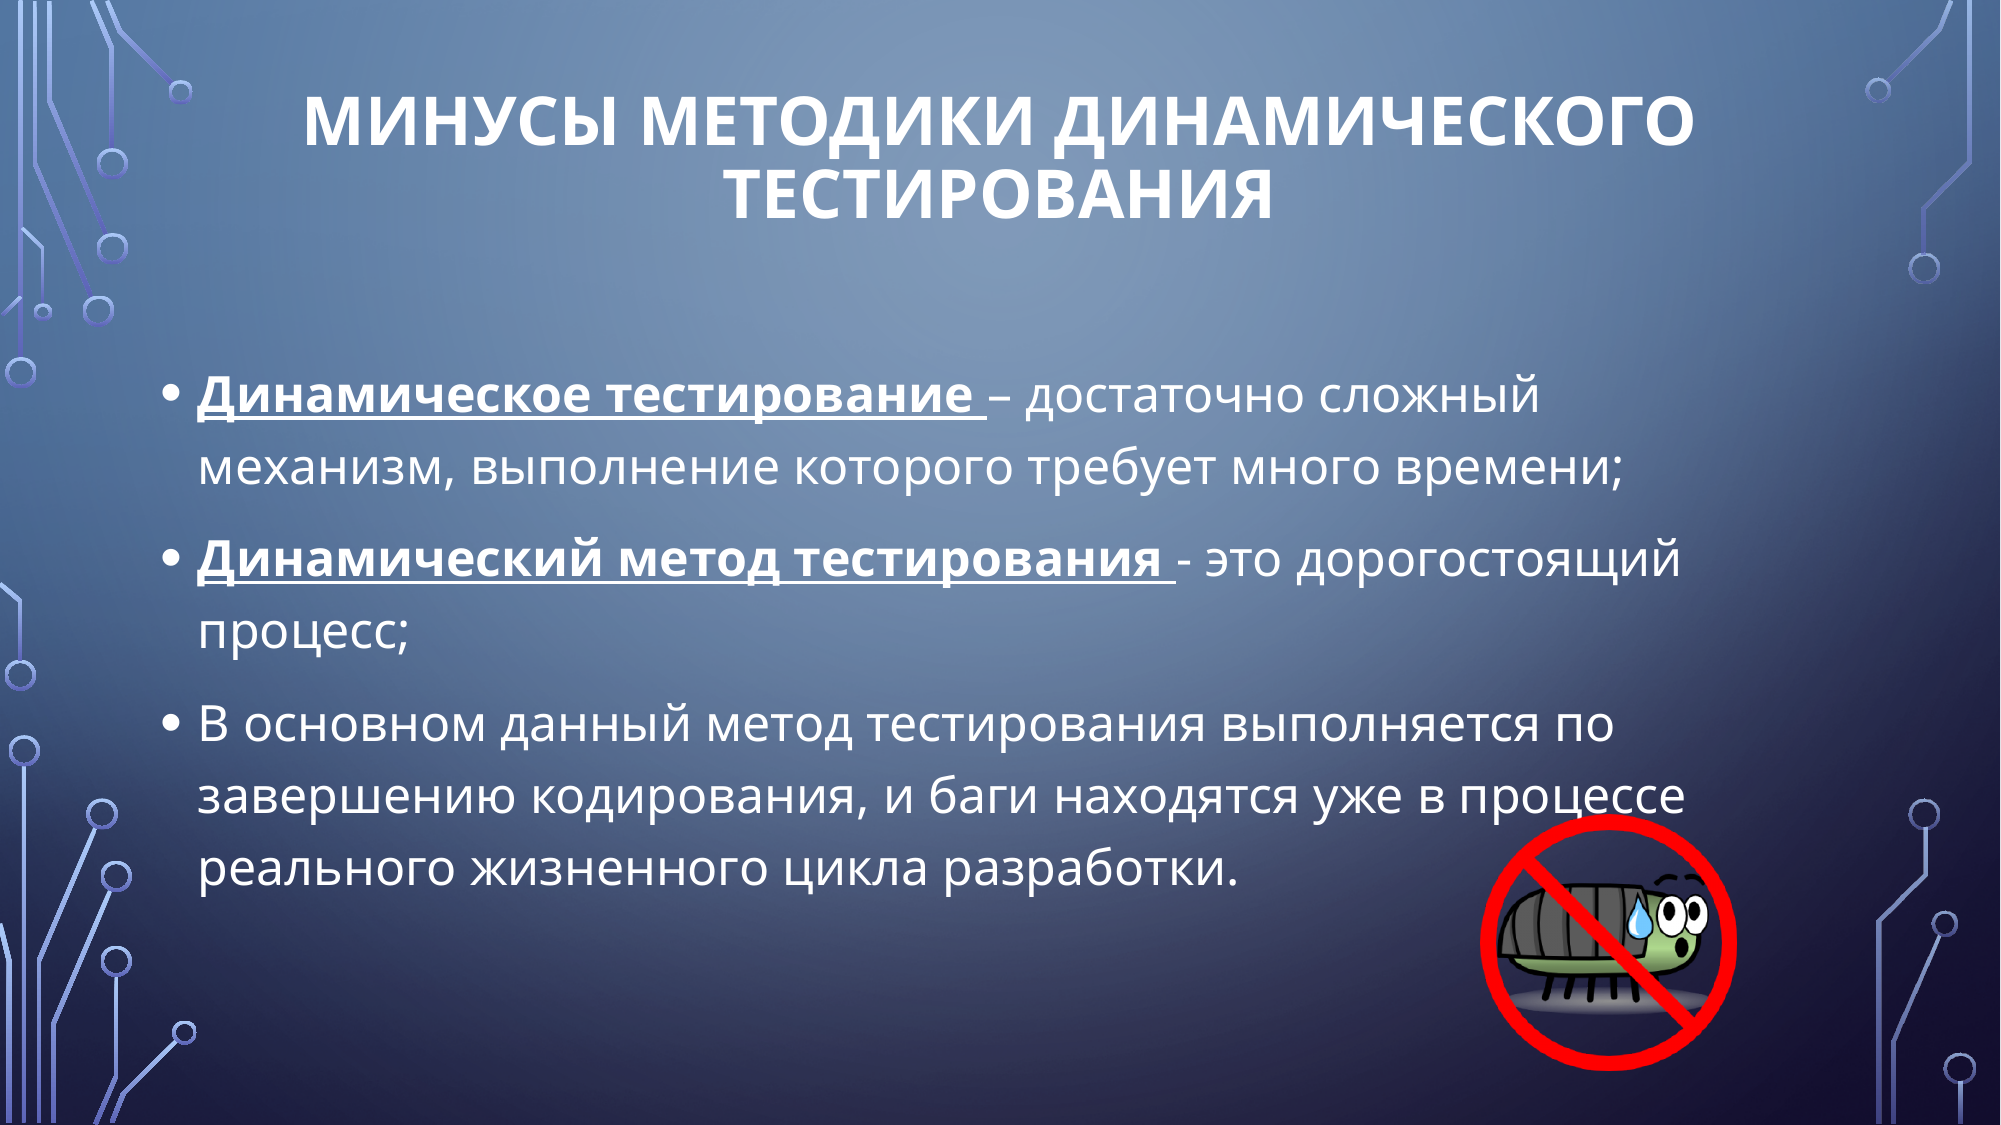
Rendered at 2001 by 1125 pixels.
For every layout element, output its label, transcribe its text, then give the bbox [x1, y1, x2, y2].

title Минусы методики динамического тестирования [145, 79, 1855, 322]
list Динамическое тестирование – достаточно сложный механизм, выполнение которого требует много времени; Динамический метод тестирования - это дорогостоящий процесс; В основном данный метод тестирования выполняется по завершению кодирования, и баги находятся уже в процессе реального жизненного цикла разработки. [145, 342, 1813, 1017]
picture [1480, 814, 1737, 1071]
